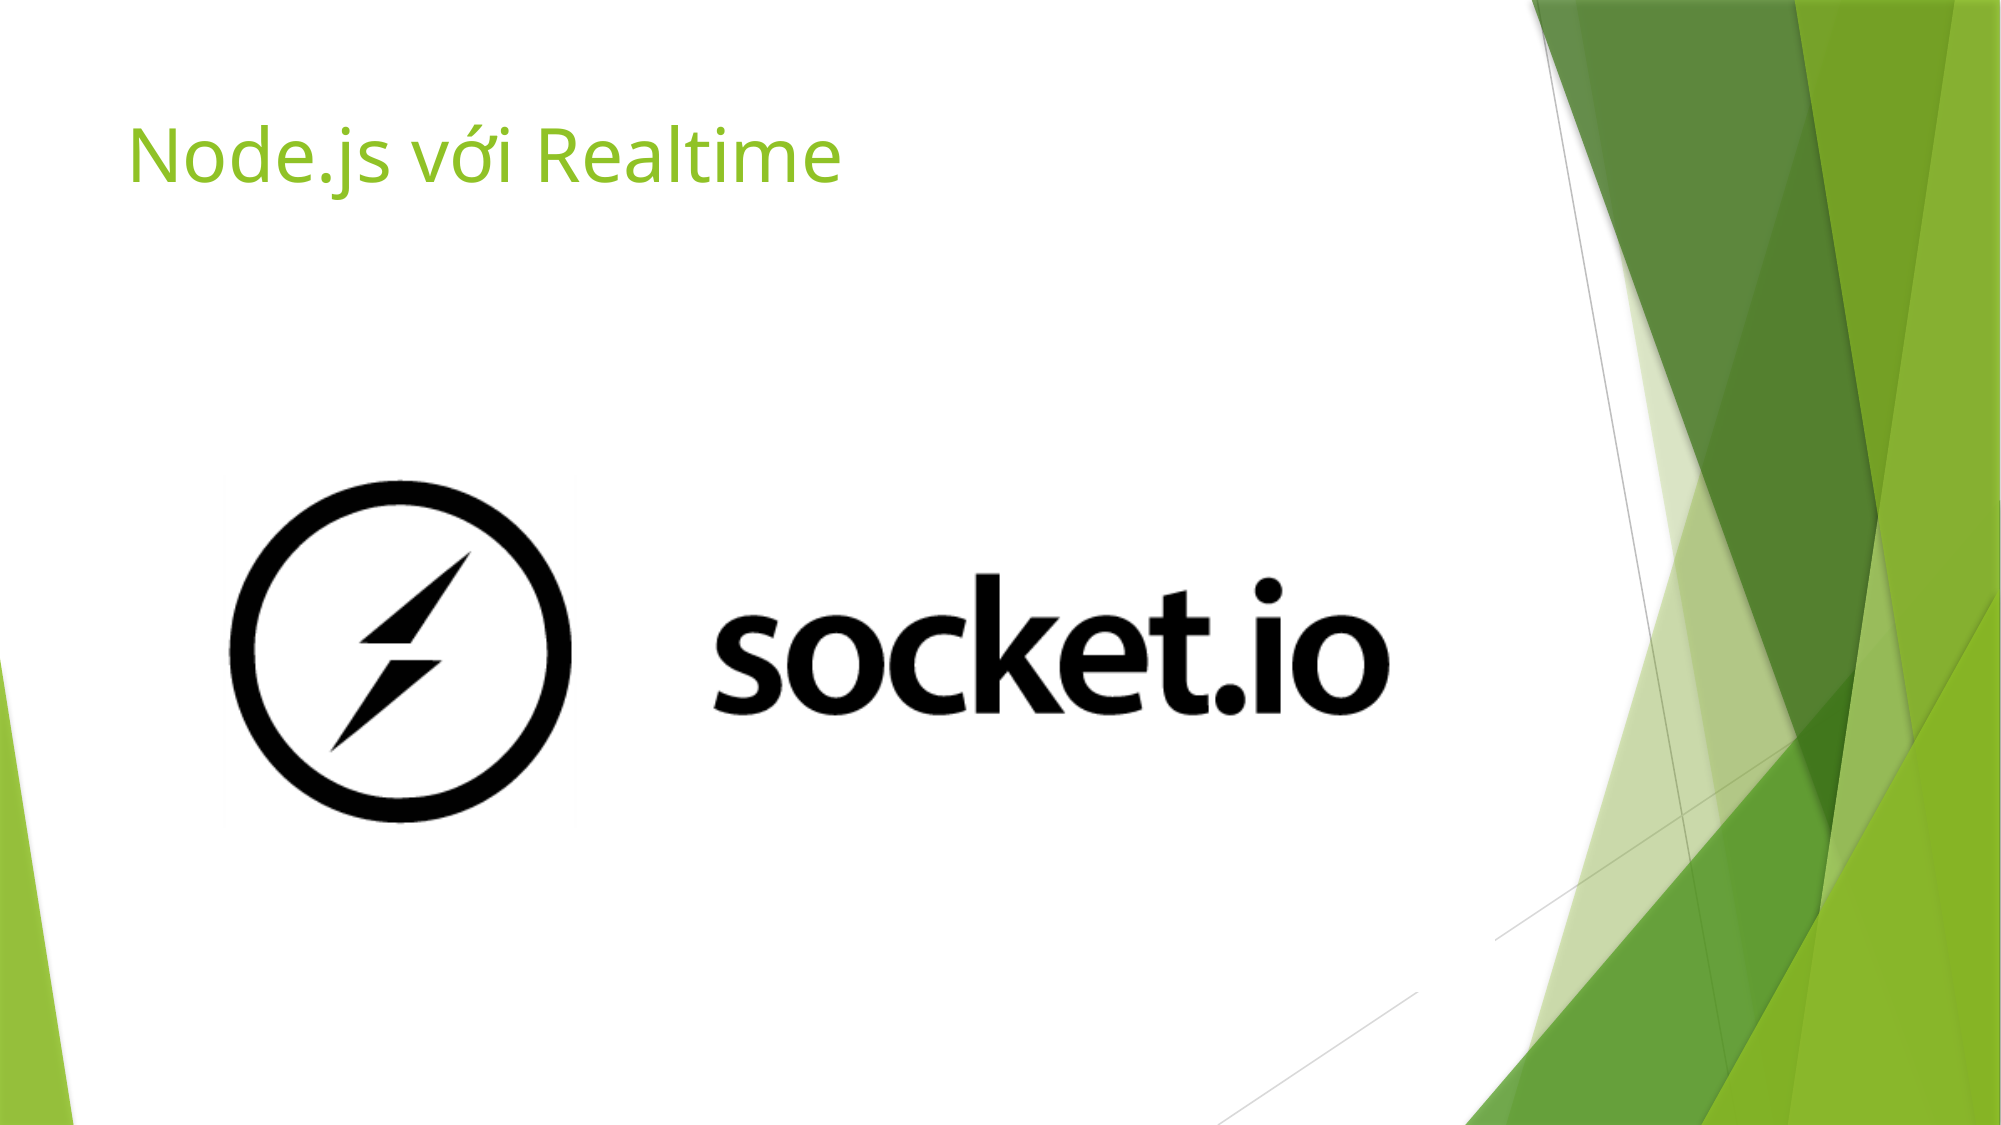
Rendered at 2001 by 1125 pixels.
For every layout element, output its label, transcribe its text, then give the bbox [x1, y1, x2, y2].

title Node.js với Realtime [111, 99, 1522, 317]
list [137, 353, 1496, 992]
